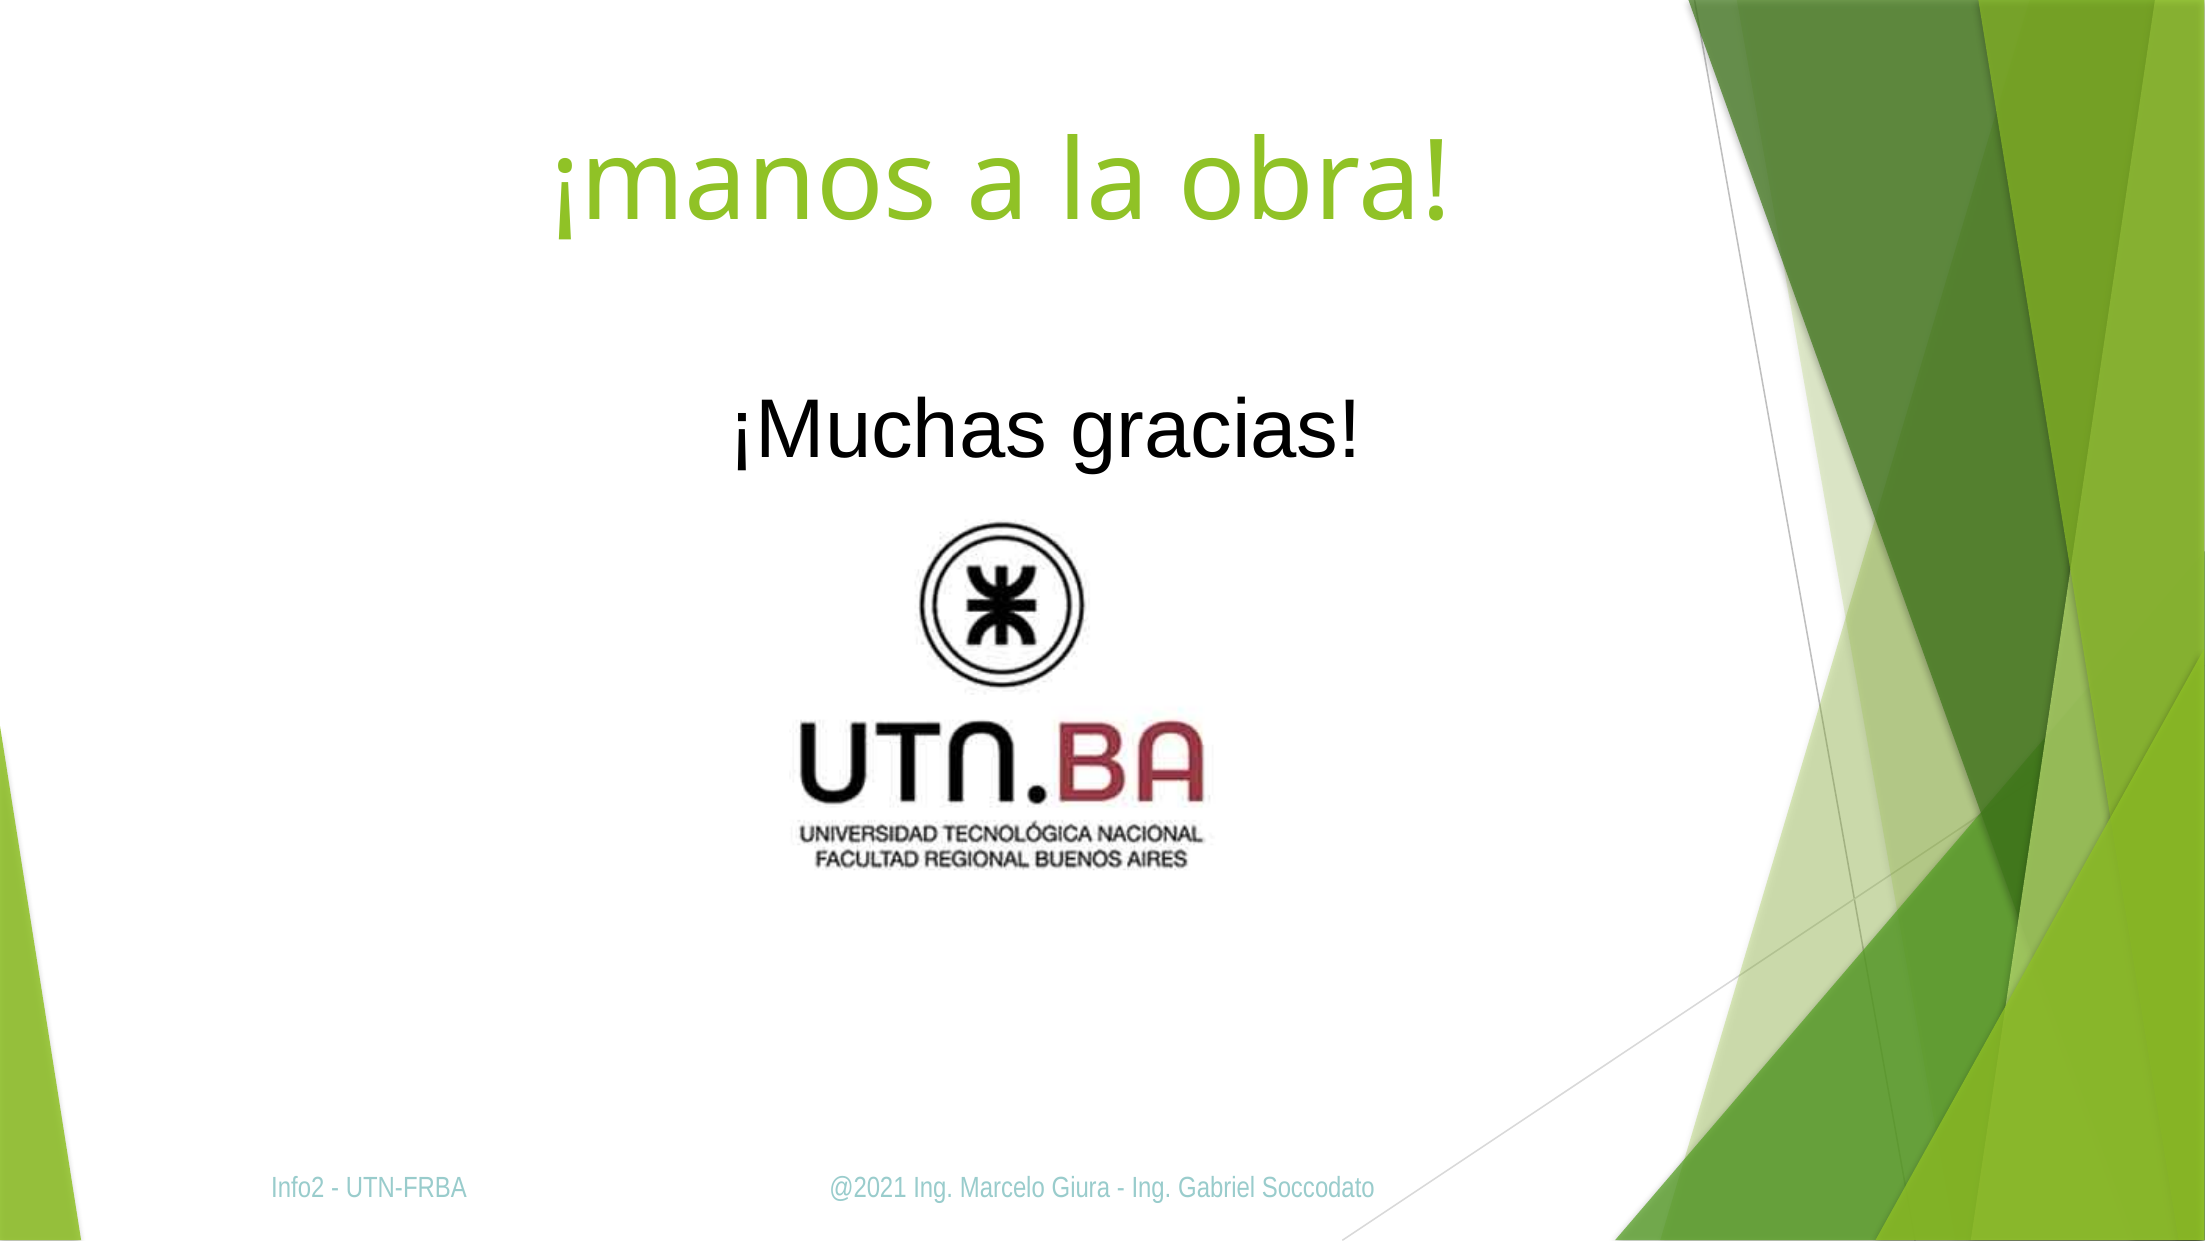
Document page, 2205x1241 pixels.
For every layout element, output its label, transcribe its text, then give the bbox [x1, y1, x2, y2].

text_box ¡manos a la obra! [535, 100, 1552, 334]
text_box @2021 Ing. Marcelo Giura - Ing. Gabriel Soccodato [786, 1160, 1418, 1235]
picture [727, 507, 1282, 884]
text_box Info2 - UTN-FRBA [256, 1137, 672, 1212]
text_box ¡Muchas gracias! [711, 365, 1313, 471]
